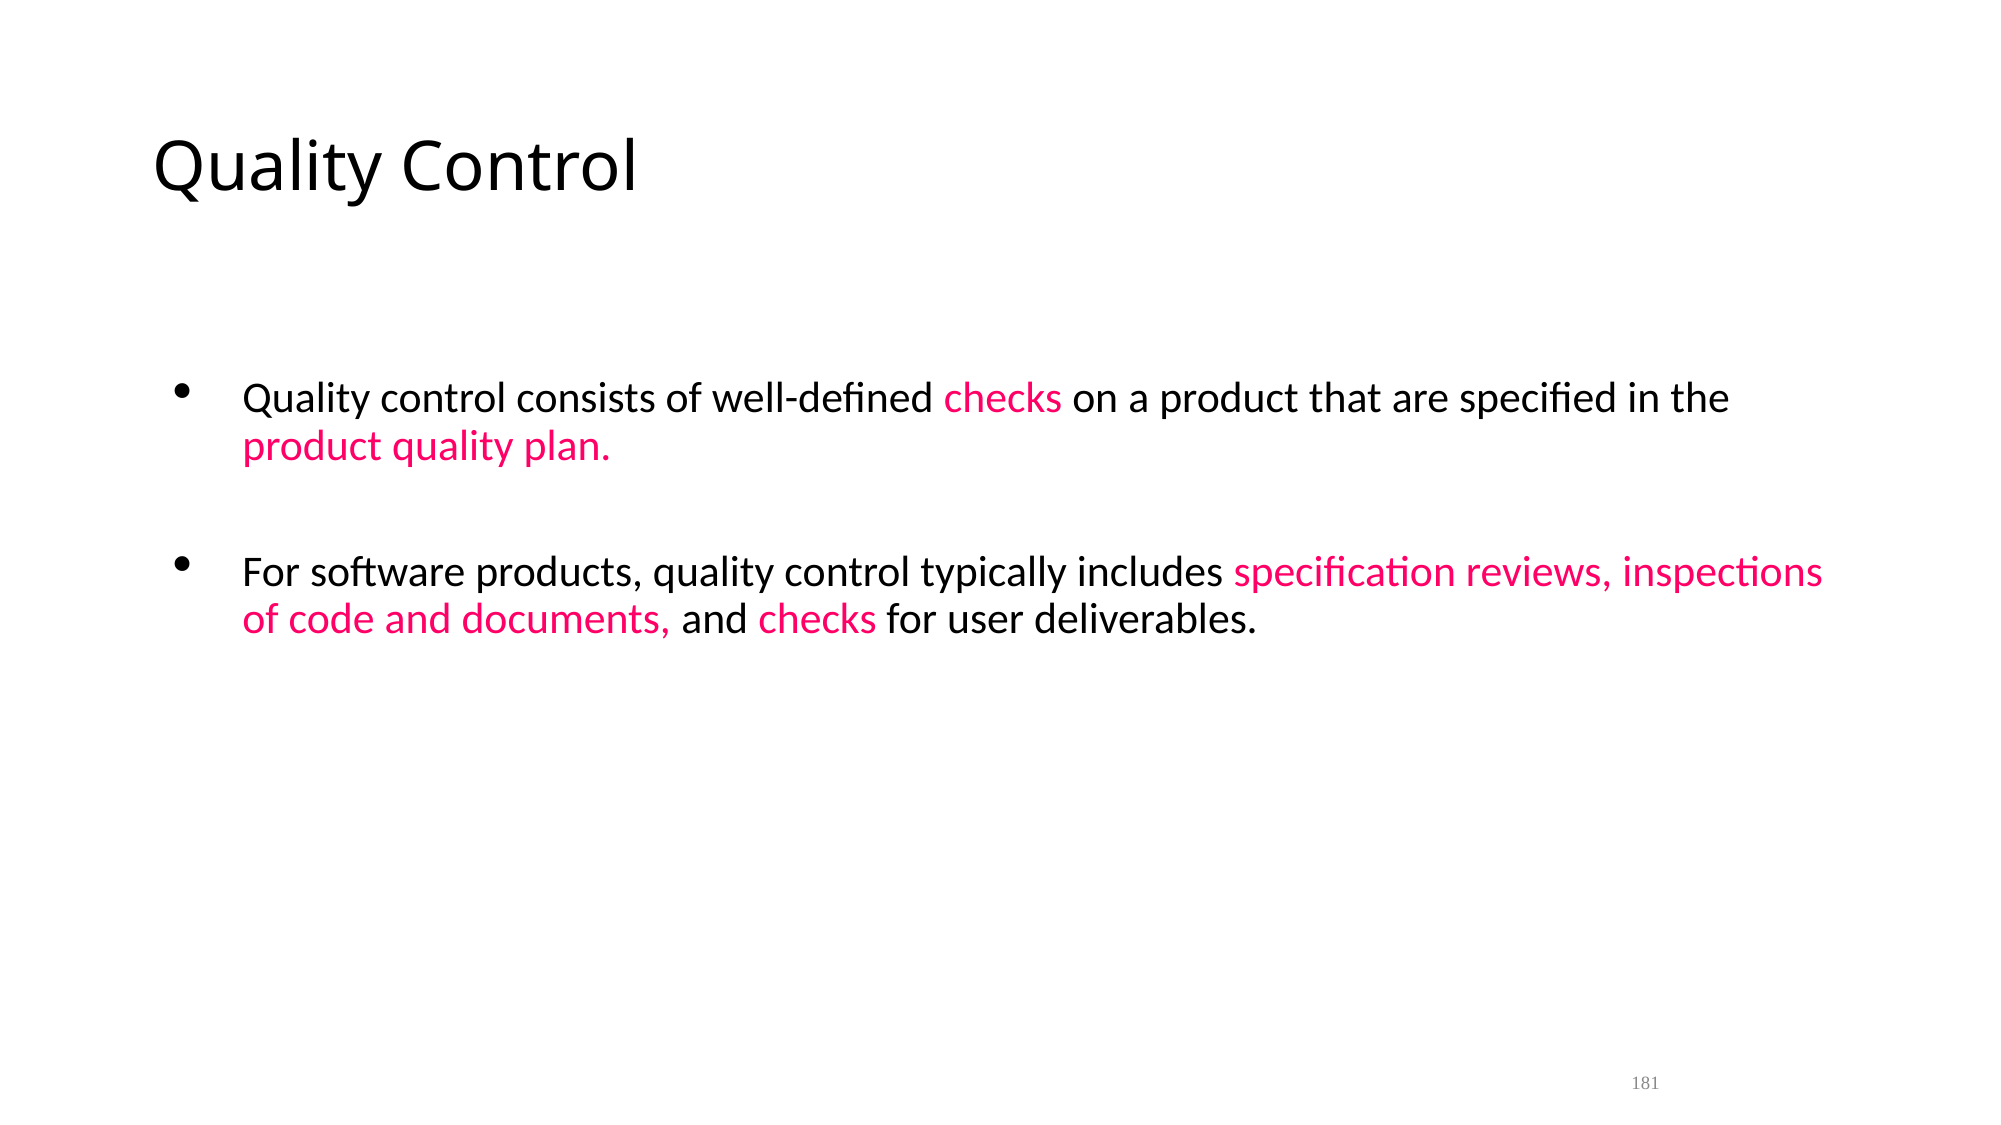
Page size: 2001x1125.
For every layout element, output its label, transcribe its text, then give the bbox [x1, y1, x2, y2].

title Quality Control [137, 59, 1863, 278]
list Quality control consists of well-defined checks on a product that are specified in the product quality plan. For software products, quality control typically includes specification reviews, inspections of code and documents, and checks for user deliverables. [137, 299, 1863, 1014]
slide_number 181 [1550, 1052, 1675, 1113]
